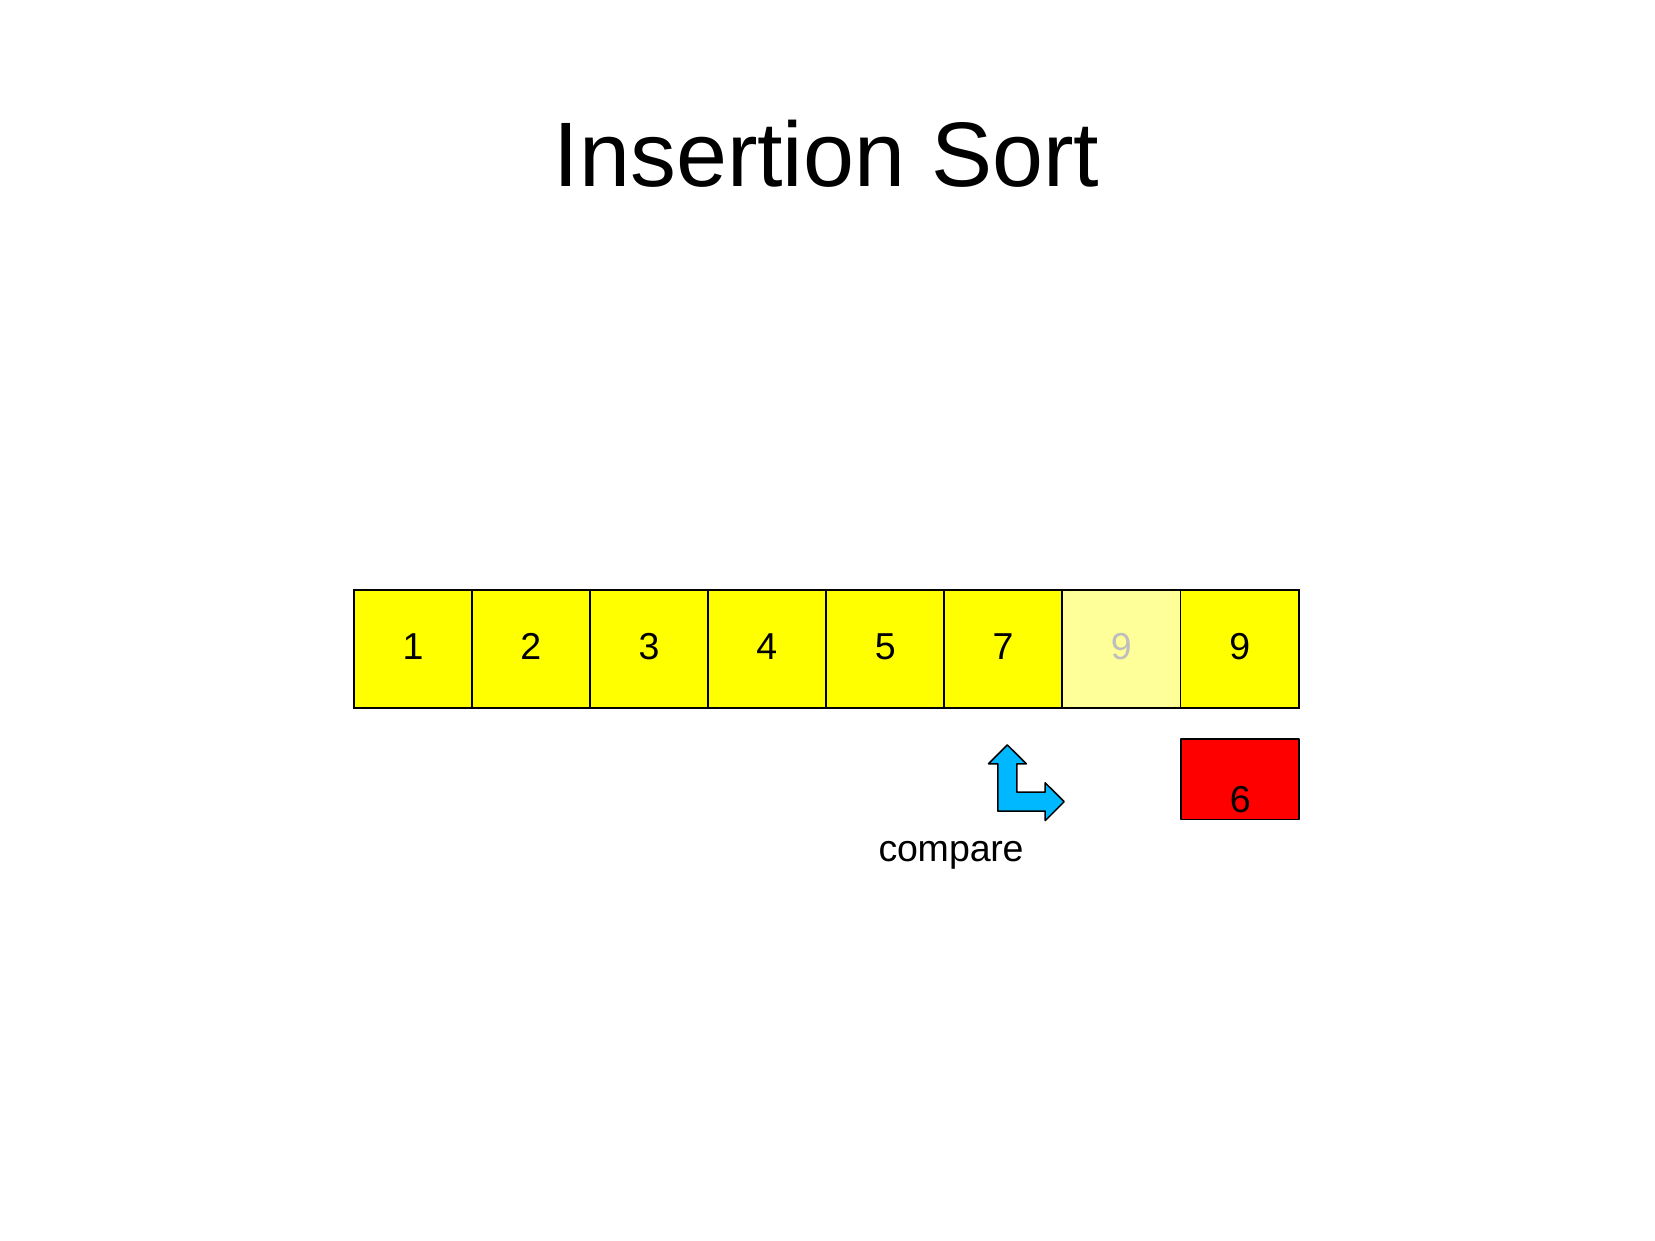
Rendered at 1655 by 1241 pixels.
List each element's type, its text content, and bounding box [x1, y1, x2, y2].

table_header 1 [355, 591, 471, 707]
title Insertion Sort [551, 92, 1102, 303]
text_box compare [876, 821, 1027, 869]
table_header 3 [591, 591, 707, 707]
table_header 9 [1063, 591, 1180, 707]
table_header 4 [709, 591, 825, 707]
text_box [988, 744, 1065, 821]
table_header 7 [945, 591, 1061, 707]
table_header 5 [827, 591, 943, 707]
table_header 2 [473, 591, 589, 707]
table_header 9 [1181, 591, 1298, 707]
text_box 6 [1180, 739, 1300, 820]
